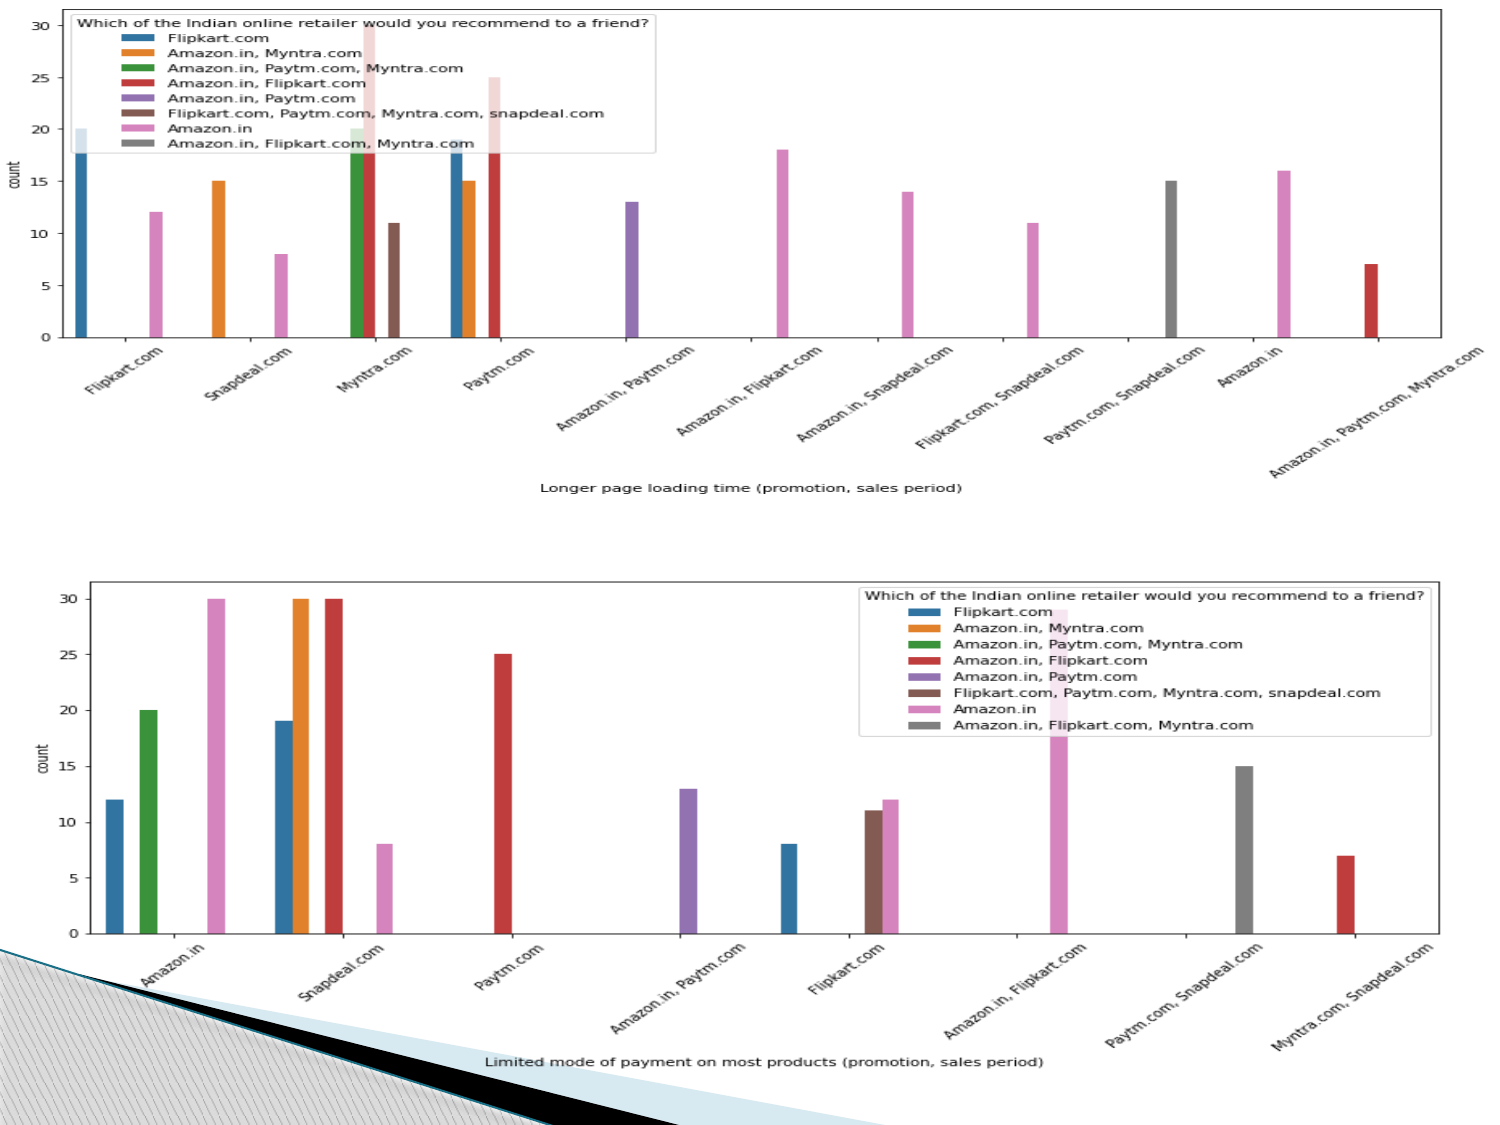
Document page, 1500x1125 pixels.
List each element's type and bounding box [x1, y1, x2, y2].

picture [24, 574, 1451, 1076]
picture [0, 3, 1500, 501]
